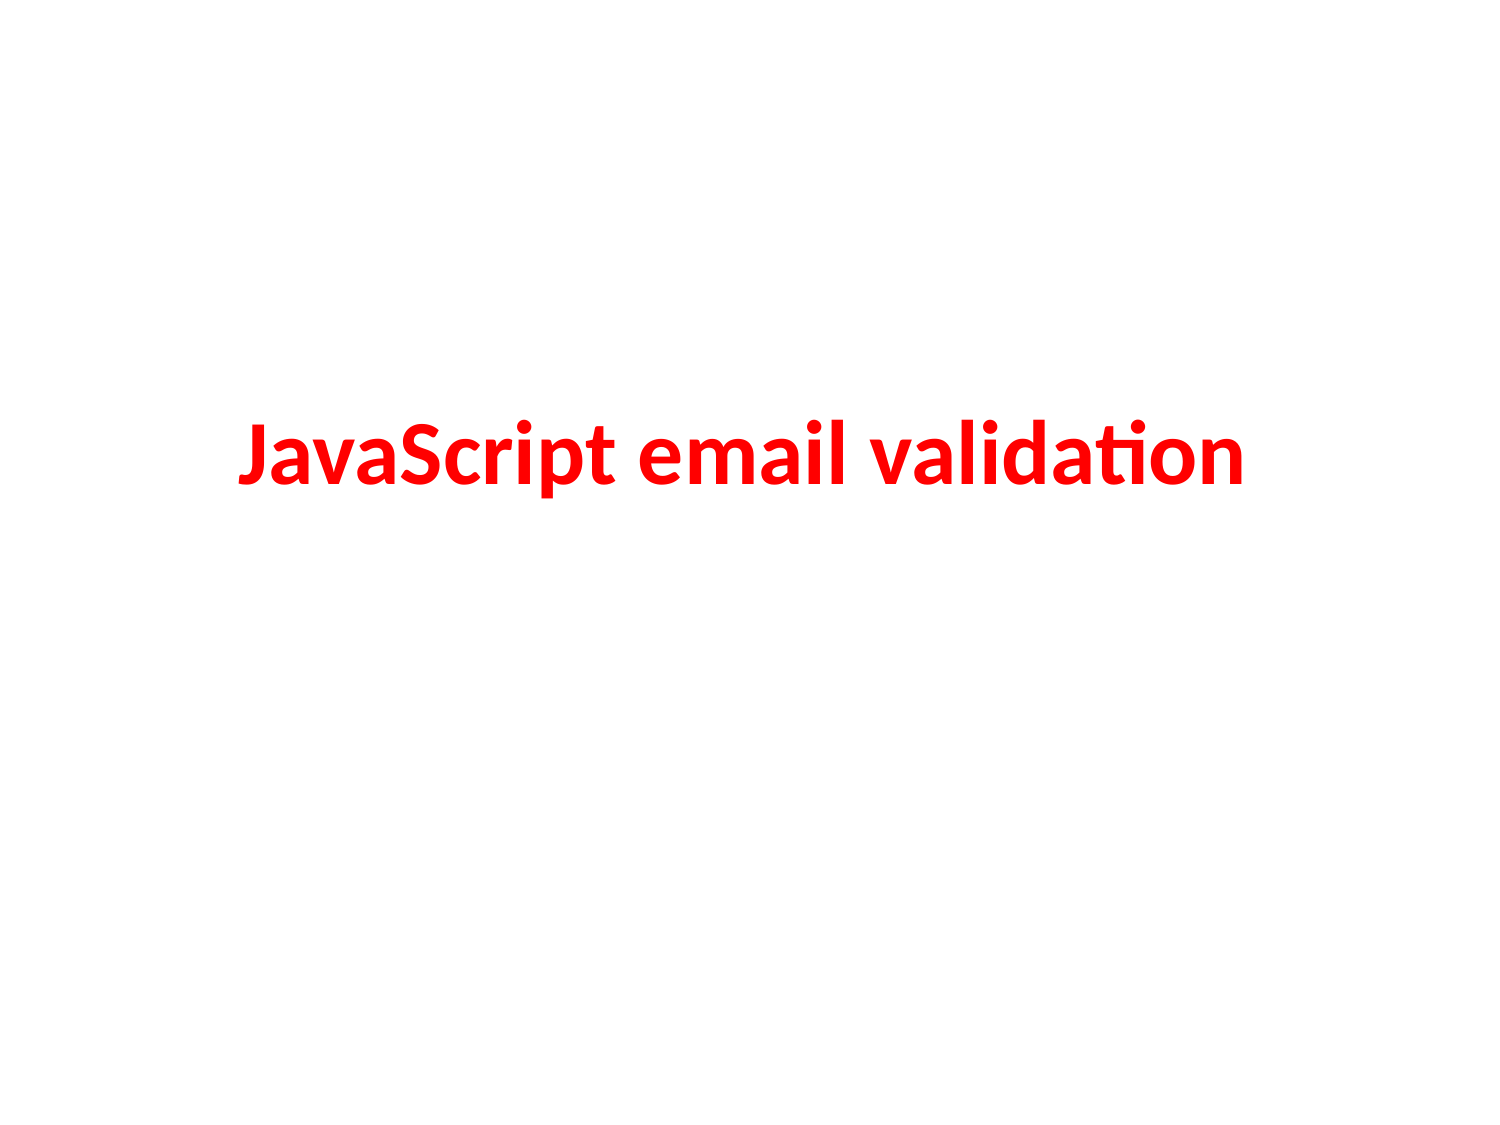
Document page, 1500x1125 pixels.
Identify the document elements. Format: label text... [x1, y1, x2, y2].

text_box JavaScript email validation [223, 385, 1264, 510]
